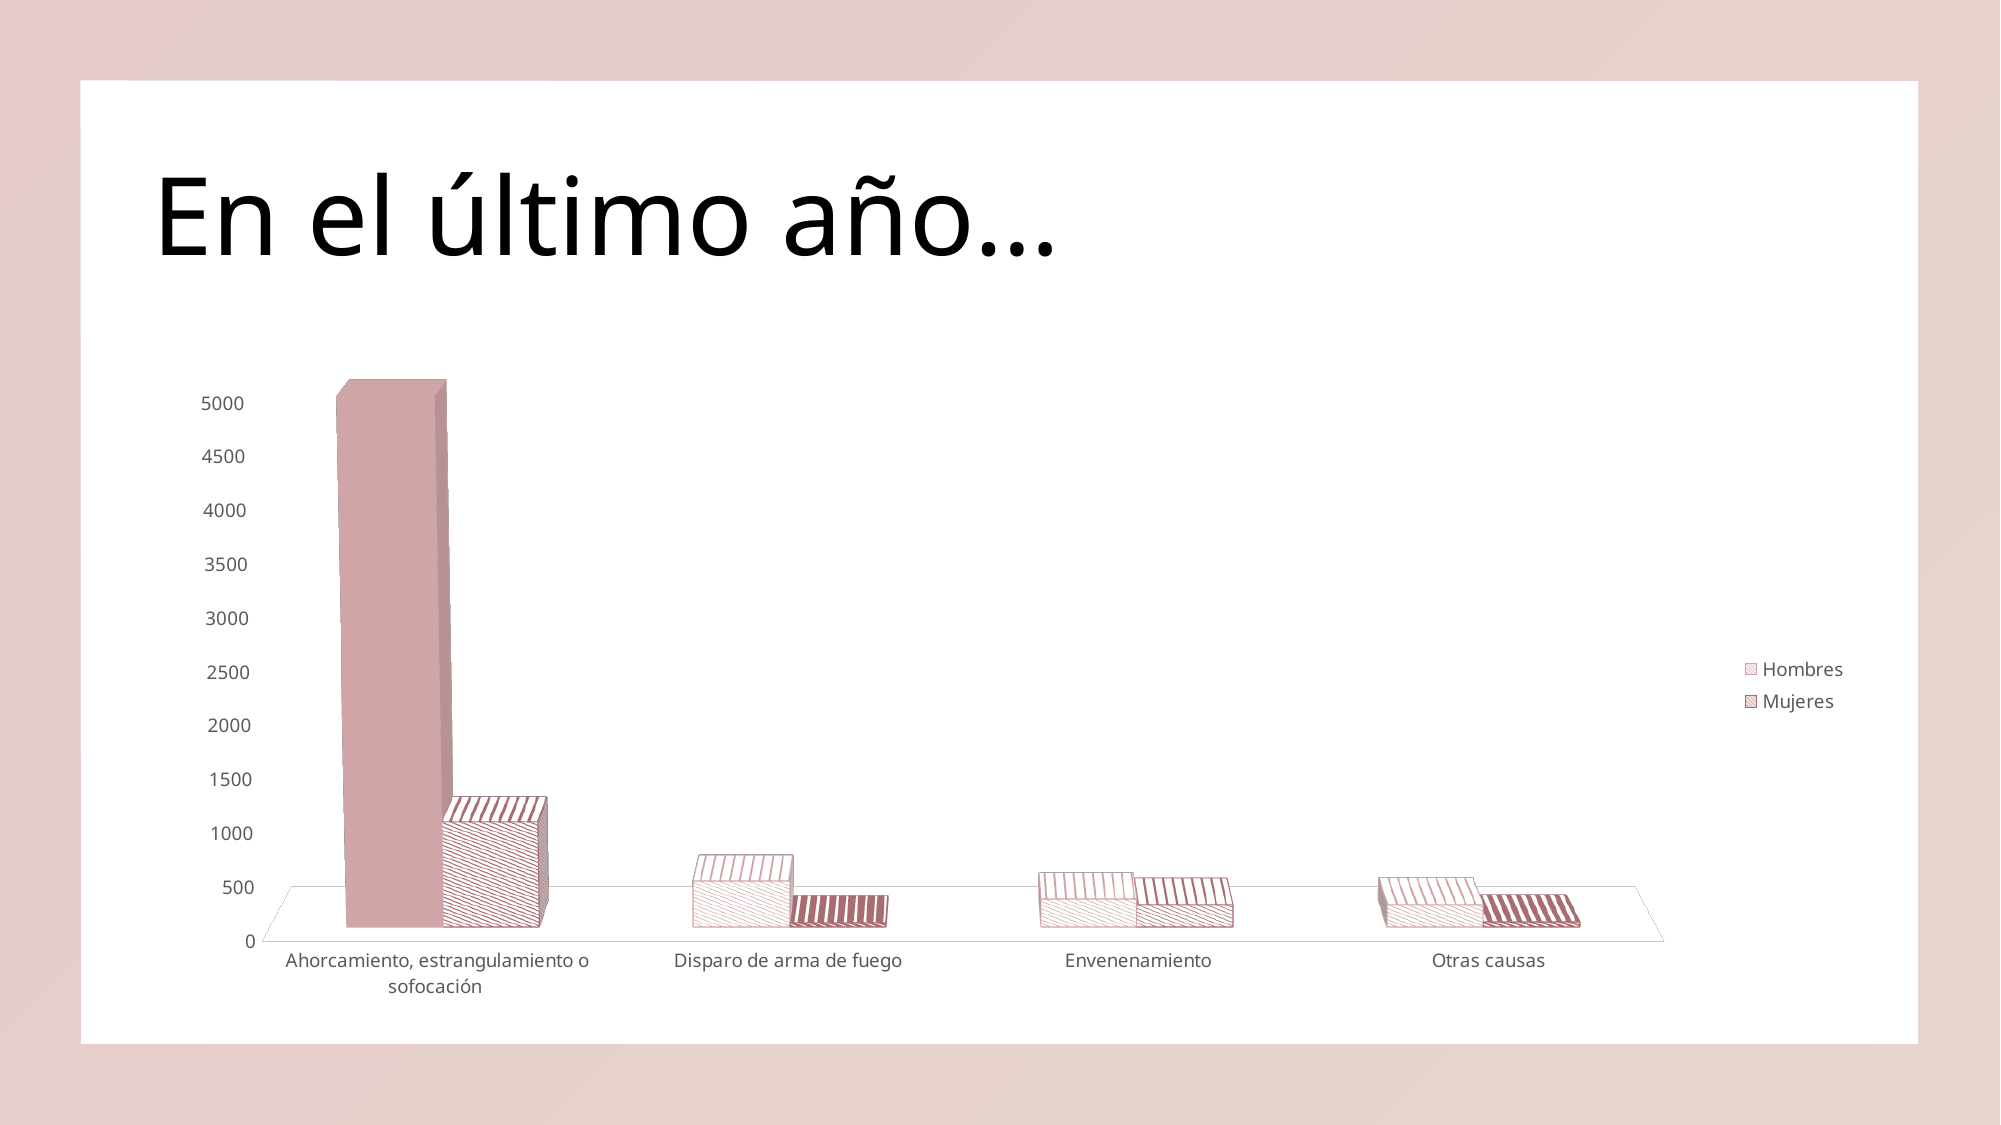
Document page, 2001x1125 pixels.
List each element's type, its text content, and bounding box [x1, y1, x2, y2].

chart [137, 357, 1863, 1014]
title En el último año… [137, 111, 1863, 330]
